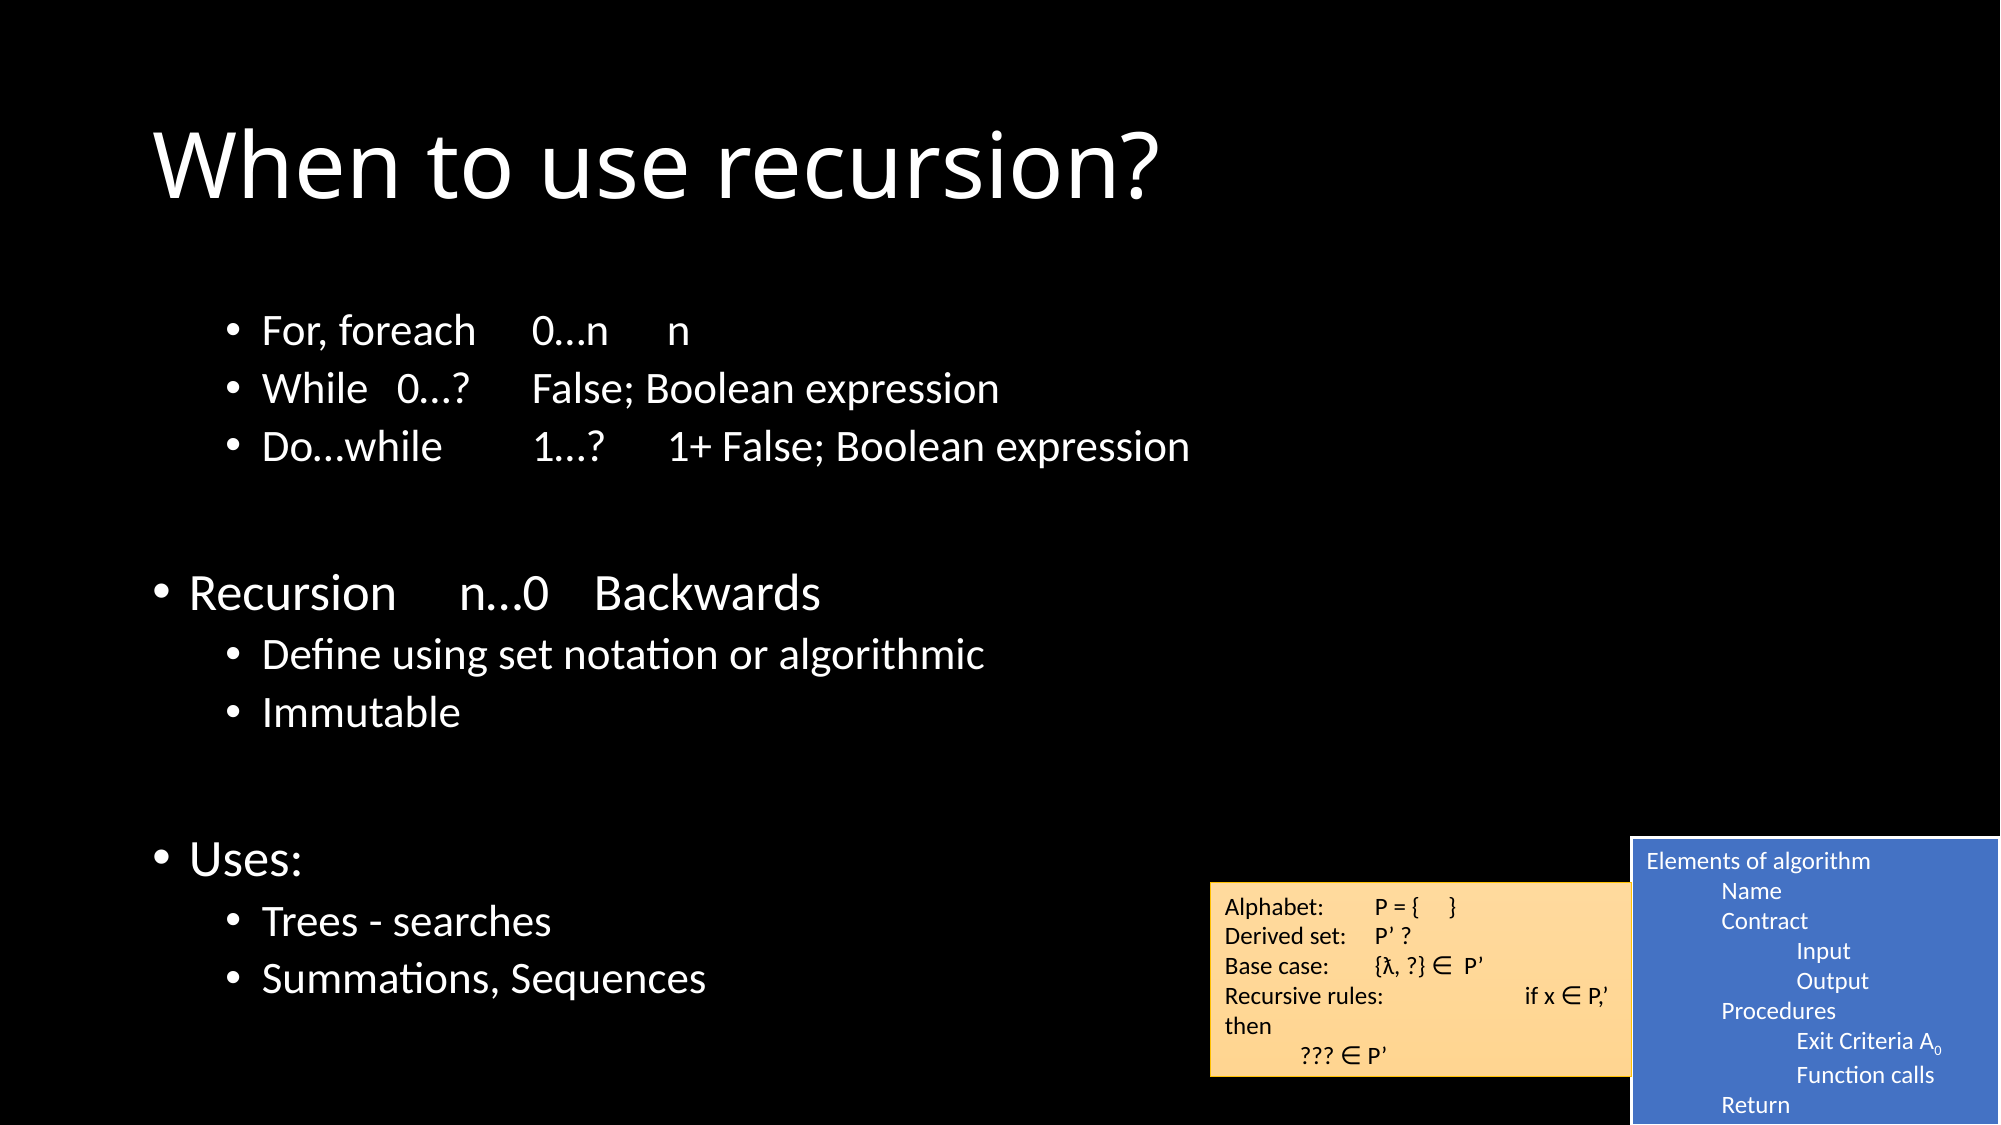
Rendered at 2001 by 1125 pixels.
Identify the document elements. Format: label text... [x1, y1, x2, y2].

list For, foreach 0…n n While 0…? False; Boolean expression Do…while 1…? 1+ False; Boolean expression Recursion n…0 Backwards Define using set notation or algorithmic Immutable Uses: Trees - searches Summations, Sequences [137, 299, 1863, 1014]
text_box Alphabet: P = { } Derived set: P’ ? Base case: {ƛ, ?} ∈ P’ Recursive rules: if x ∈ P,’ then ??? ∈ P’ [1210, 882, 1632, 1077]
text_box Elements of algorithm Name Contract Input Output Procedures Exit Criteria A0 Function calls Return [1630, 836, 2000, 1125]
title When to use recursion? [137, 59, 1863, 278]
